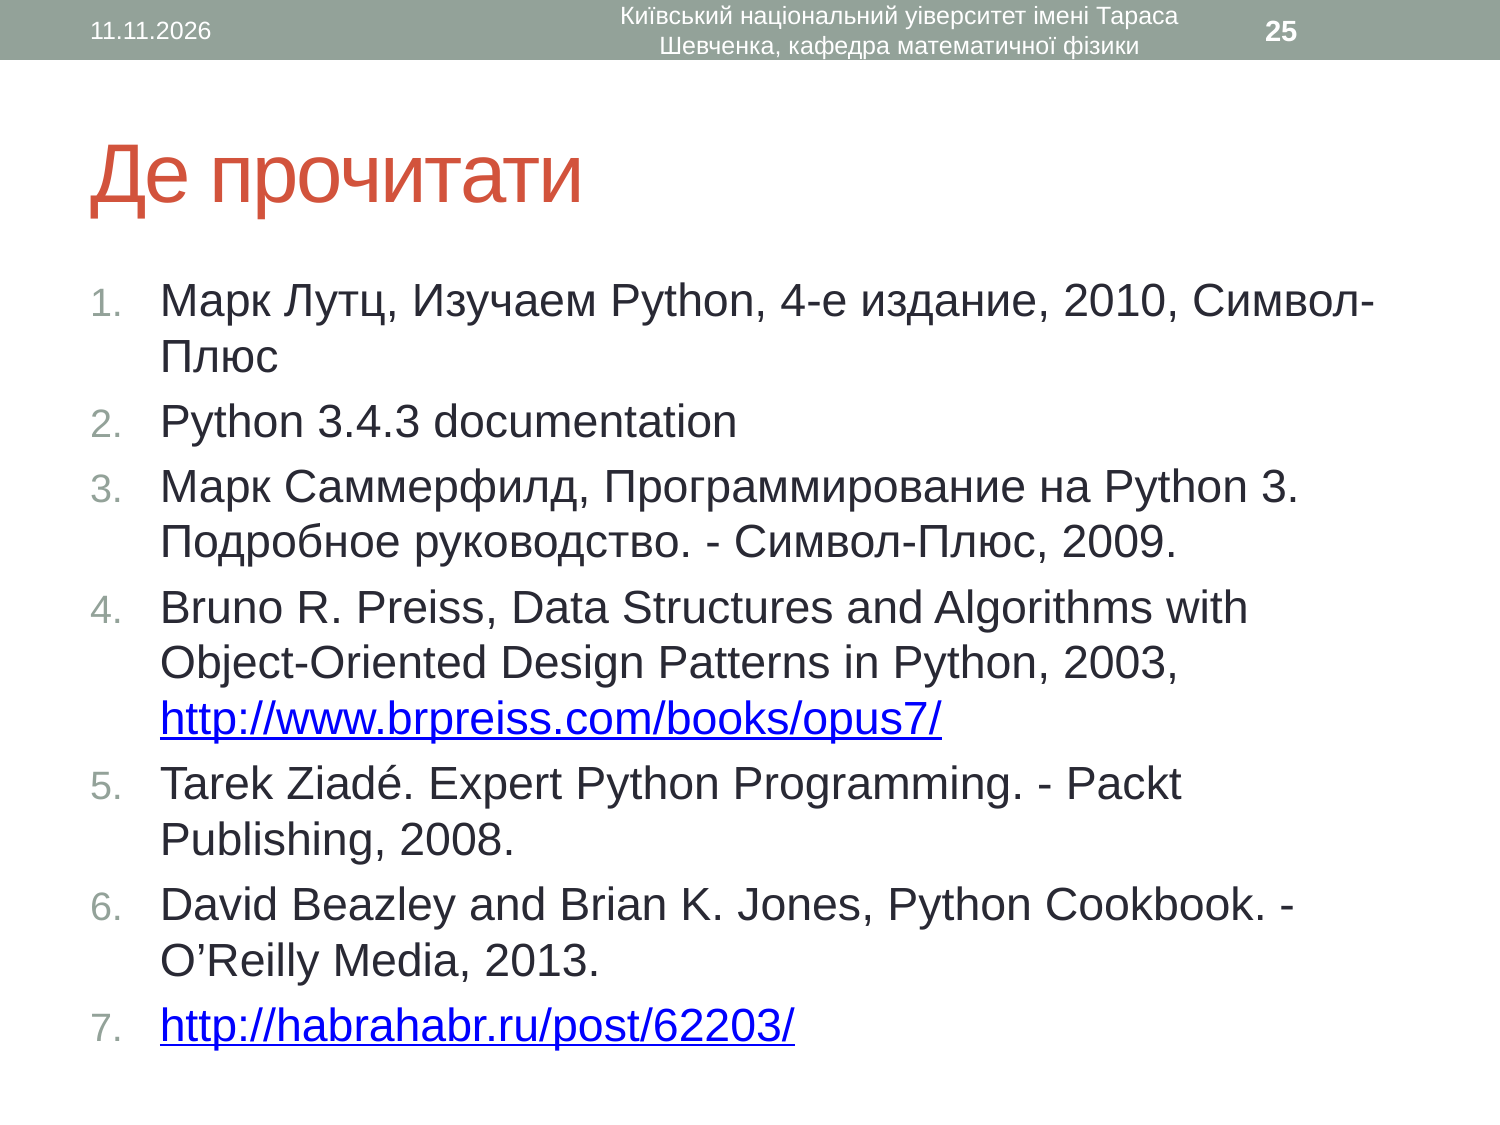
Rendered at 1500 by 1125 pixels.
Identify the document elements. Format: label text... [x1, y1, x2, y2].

list Марк Лутц, Изучаем Python, 4-е издание, 2010, Символ-Плюс Python 3.4.3 documentation Марк Саммерфилд, Программирование на Python 3. Подробное руководство. - Символ-Плюс, 2009. Bruno R. Preiss, Data Structures and Algorithms with Object-Oriented Design Patterns in Python, 2003, http://www.brpreiss.com/books/opus7/ Tarek Ziadé. Expert Python Programming. - Packt Publishing, 2008. David Beazley and Brian K. Jones, Python Cookbook. - O’Reilly Media, 2013. http://habrahabr.ru/post/62203/ [75, 262, 1425, 1063]
footer Київський національний уіверситет імені Тараса Шевченка, кафедра математичної фізики [562, 3, 1238, 57]
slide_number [75, 3, 550, 57]
title Де прочитати [75, 87, 1425, 250]
slide_number 25 [1250, 3, 1425, 57]
